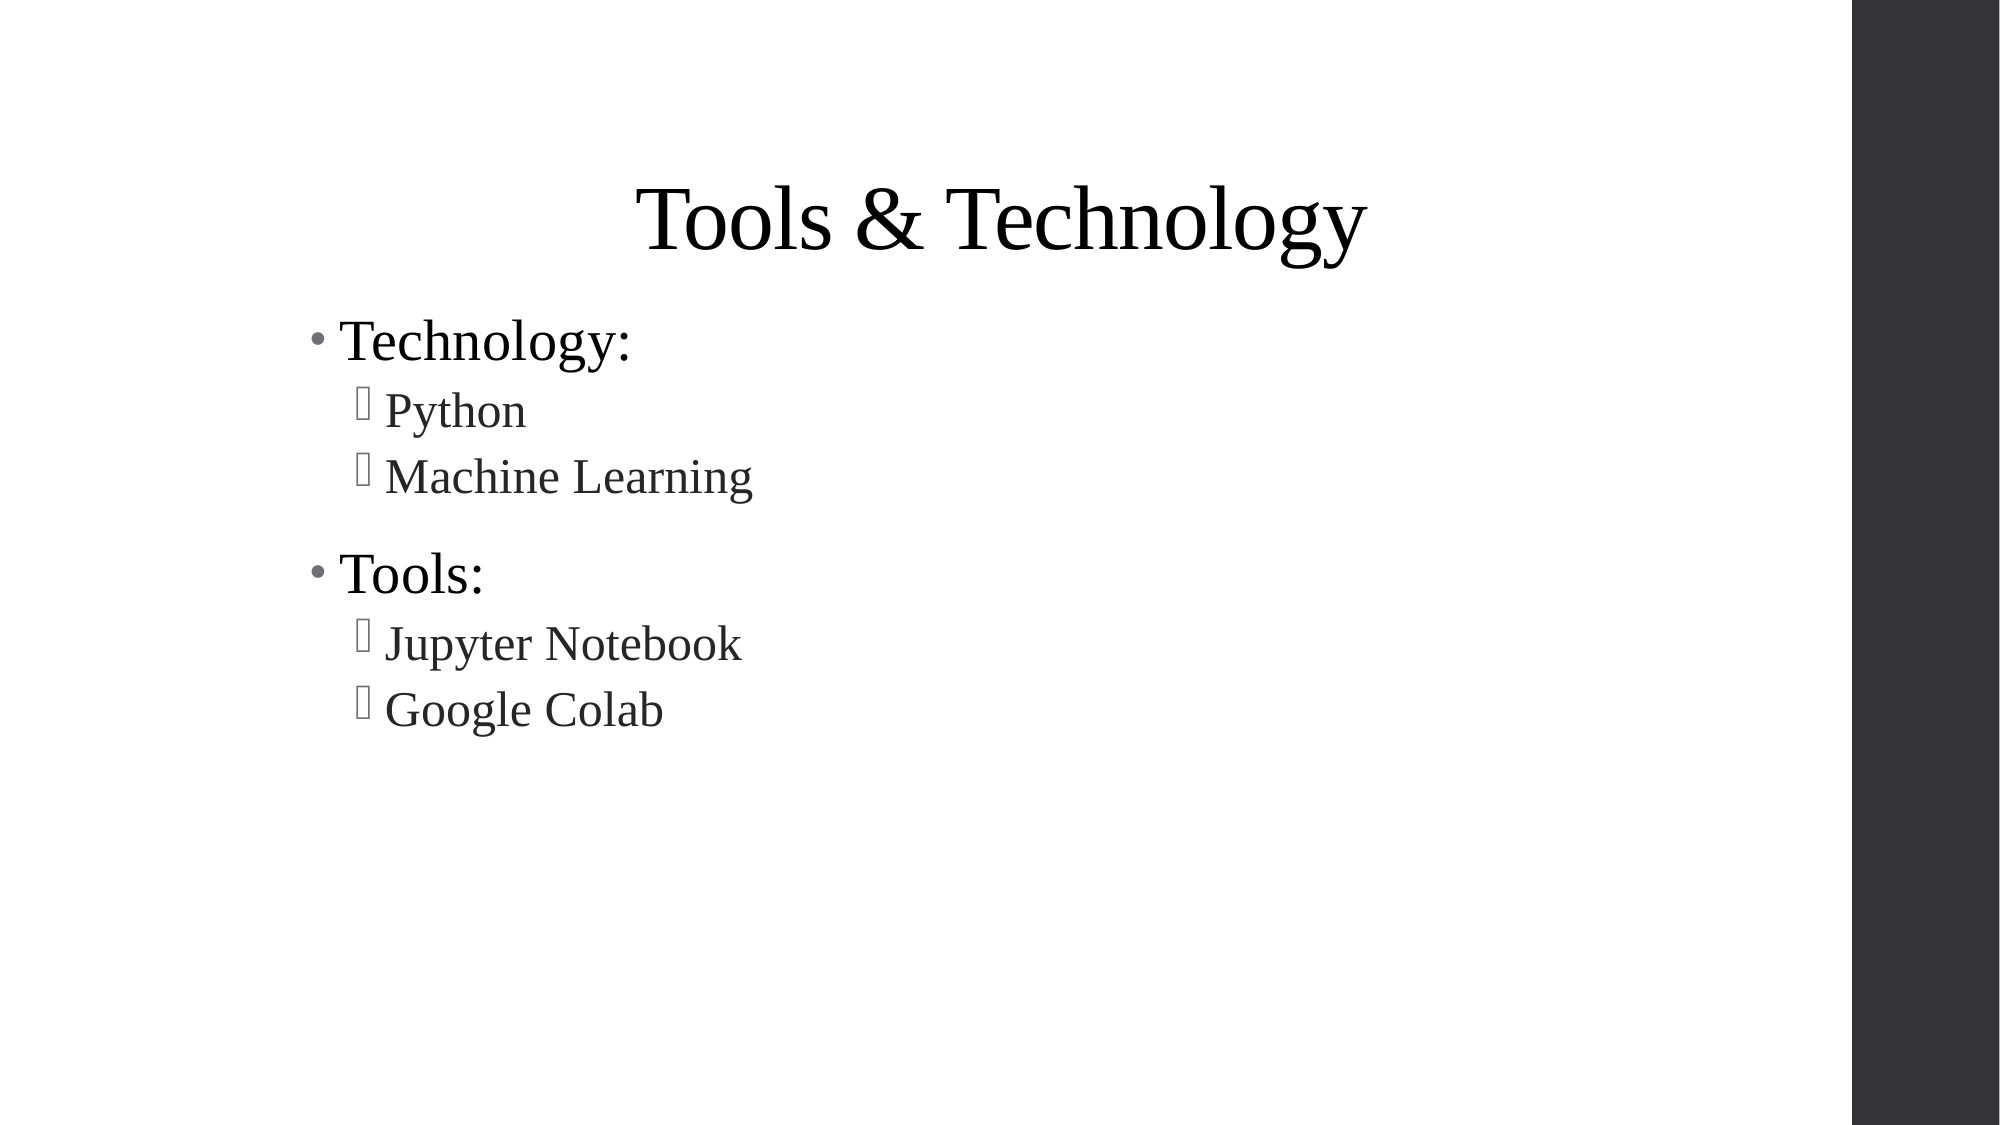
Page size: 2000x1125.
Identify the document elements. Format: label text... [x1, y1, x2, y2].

list Technology: Python Machine Learning Tools: Jupyter Notebook Google Colab [294, 299, 1705, 1014]
title Tools & Technology [206, 60, 1797, 278]
